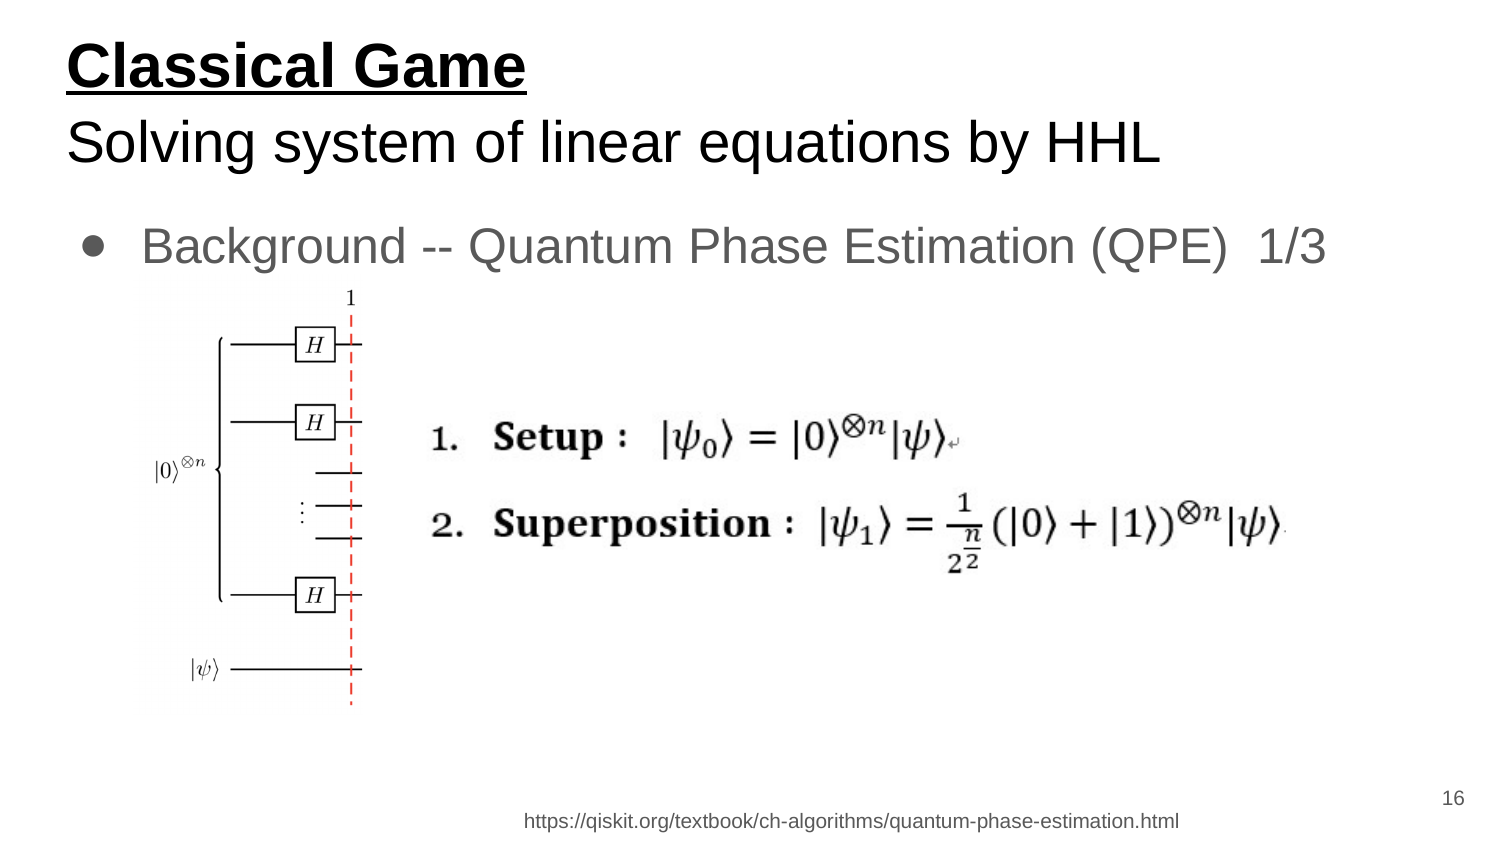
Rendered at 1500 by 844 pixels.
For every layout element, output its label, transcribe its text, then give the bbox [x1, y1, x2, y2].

picture [132, 274, 363, 715]
picture [414, 411, 1286, 578]
text_box https://qiskit.org/textbook/ch-algorithms/quantum-phase-estimation.html [509, 792, 1206, 842]
title Classical Game Solving system of linear equations by HHL [51, 10, 1449, 182]
slide_number ‹#› [1389, 764, 1480, 830]
list Background -- Quantum Phase Estimation (QPE) 1/3 [51, 189, 1449, 750]
